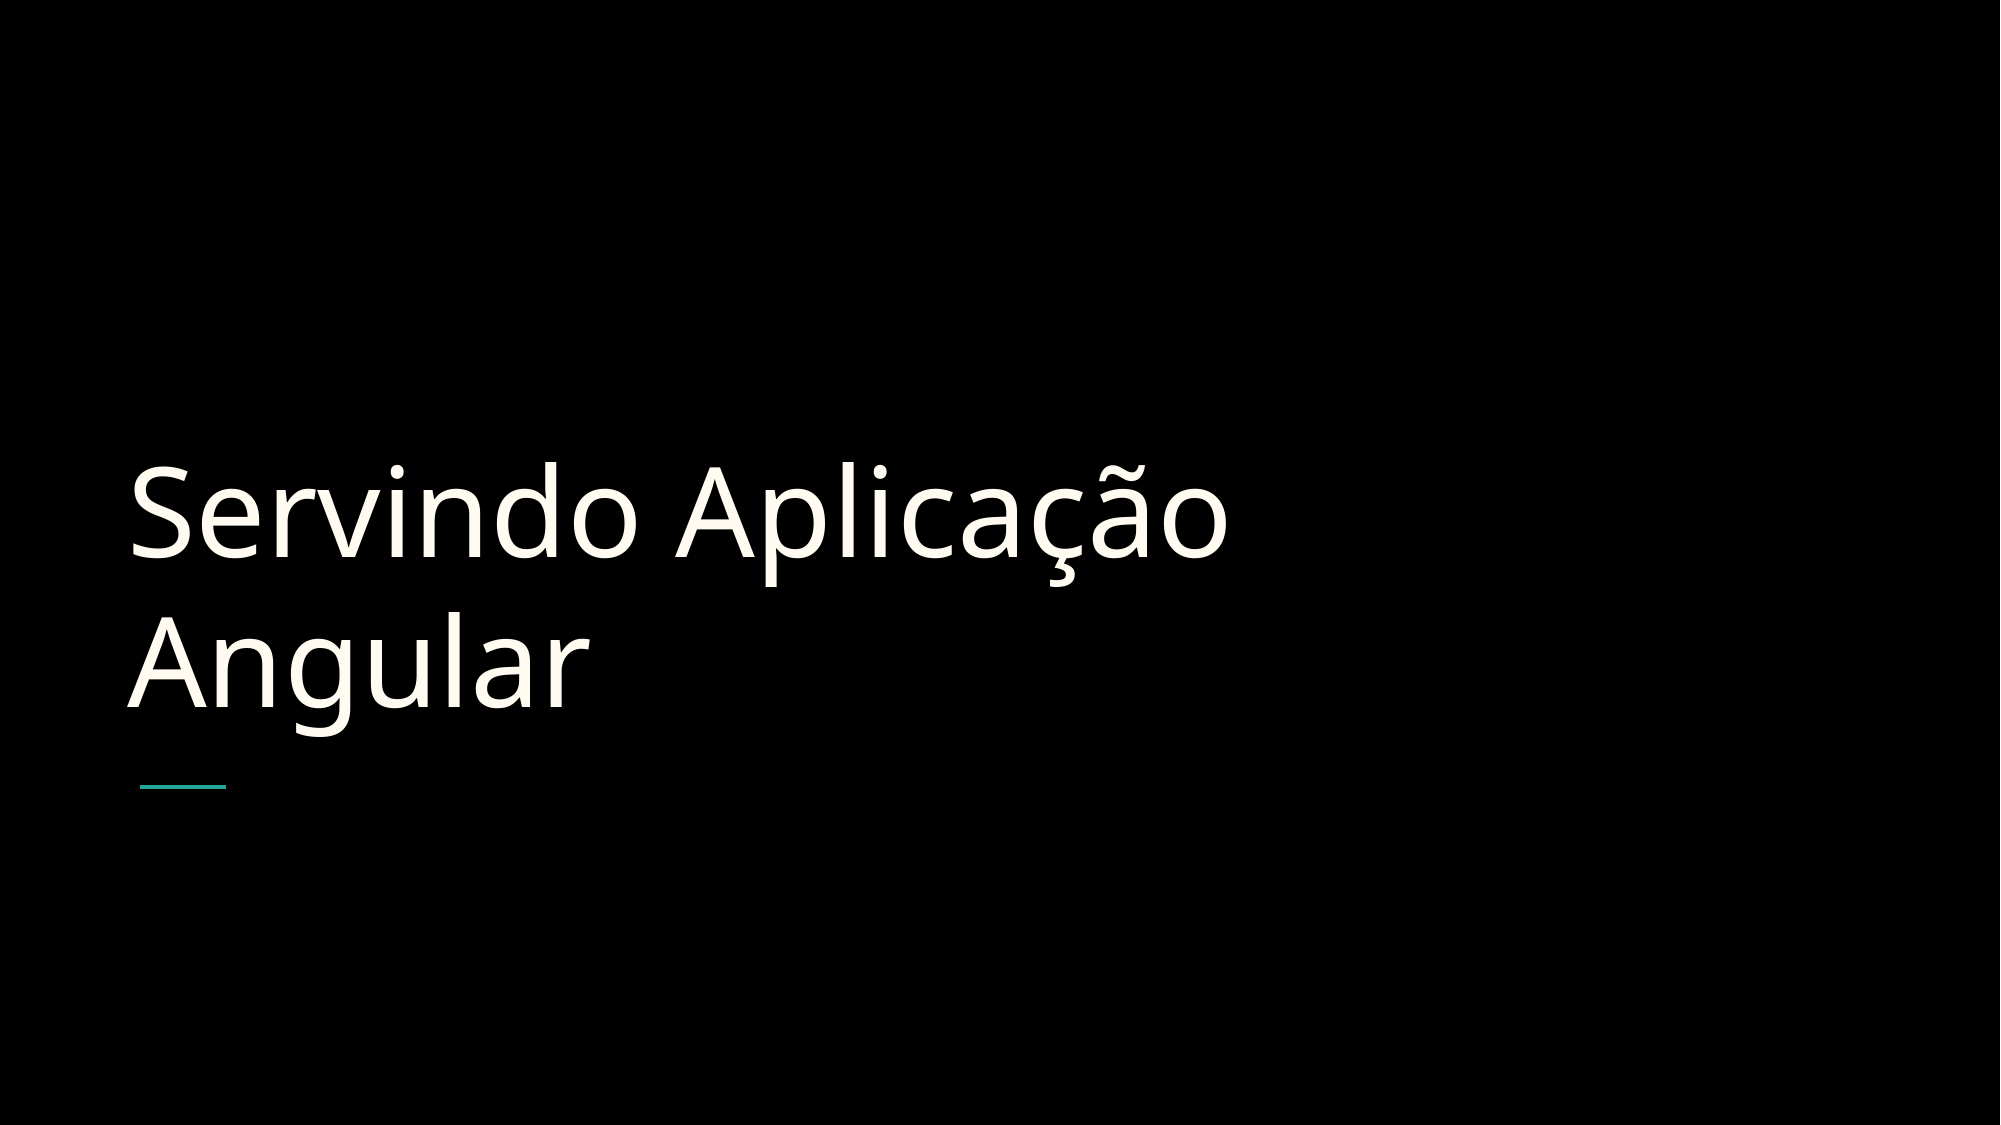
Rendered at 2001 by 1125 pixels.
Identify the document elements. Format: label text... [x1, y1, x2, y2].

title Servindo Aplicação Angular [112, 414, 1888, 748]
